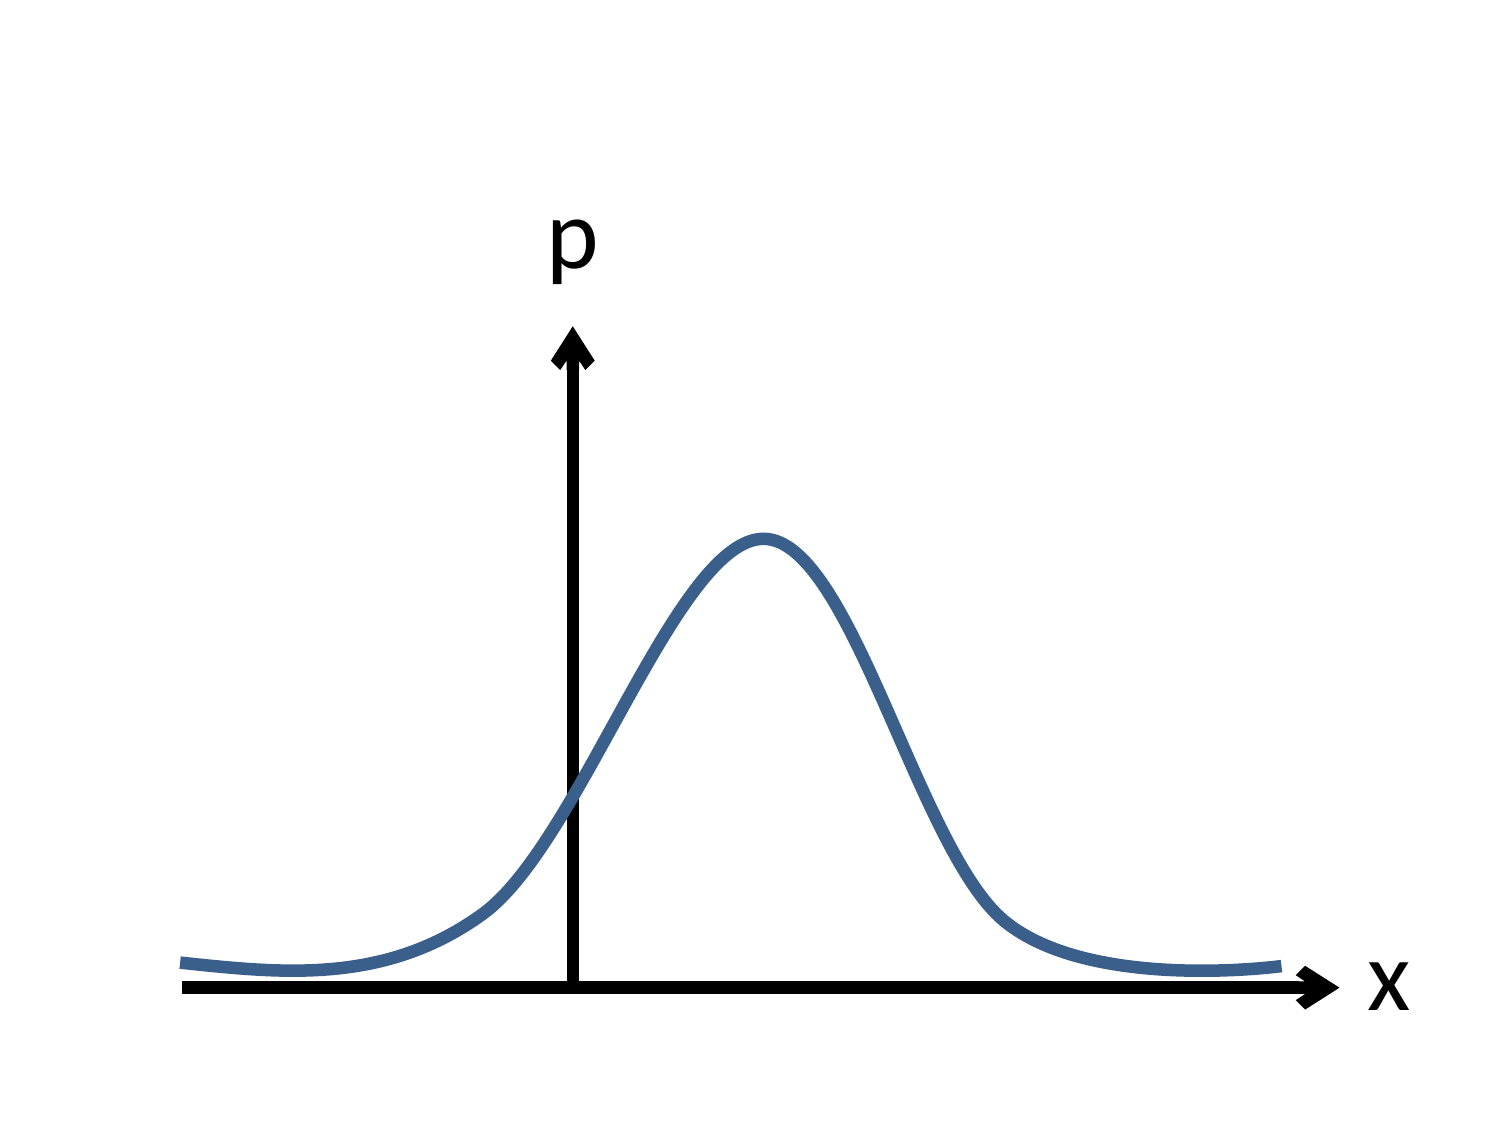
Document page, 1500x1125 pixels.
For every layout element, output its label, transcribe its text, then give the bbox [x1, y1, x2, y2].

text_box x [1352, 902, 1426, 1038]
text_box p [531, 160, 614, 296]
text_box [179, 800, 568, 973]
text_box [578, 536, 1282, 973]
